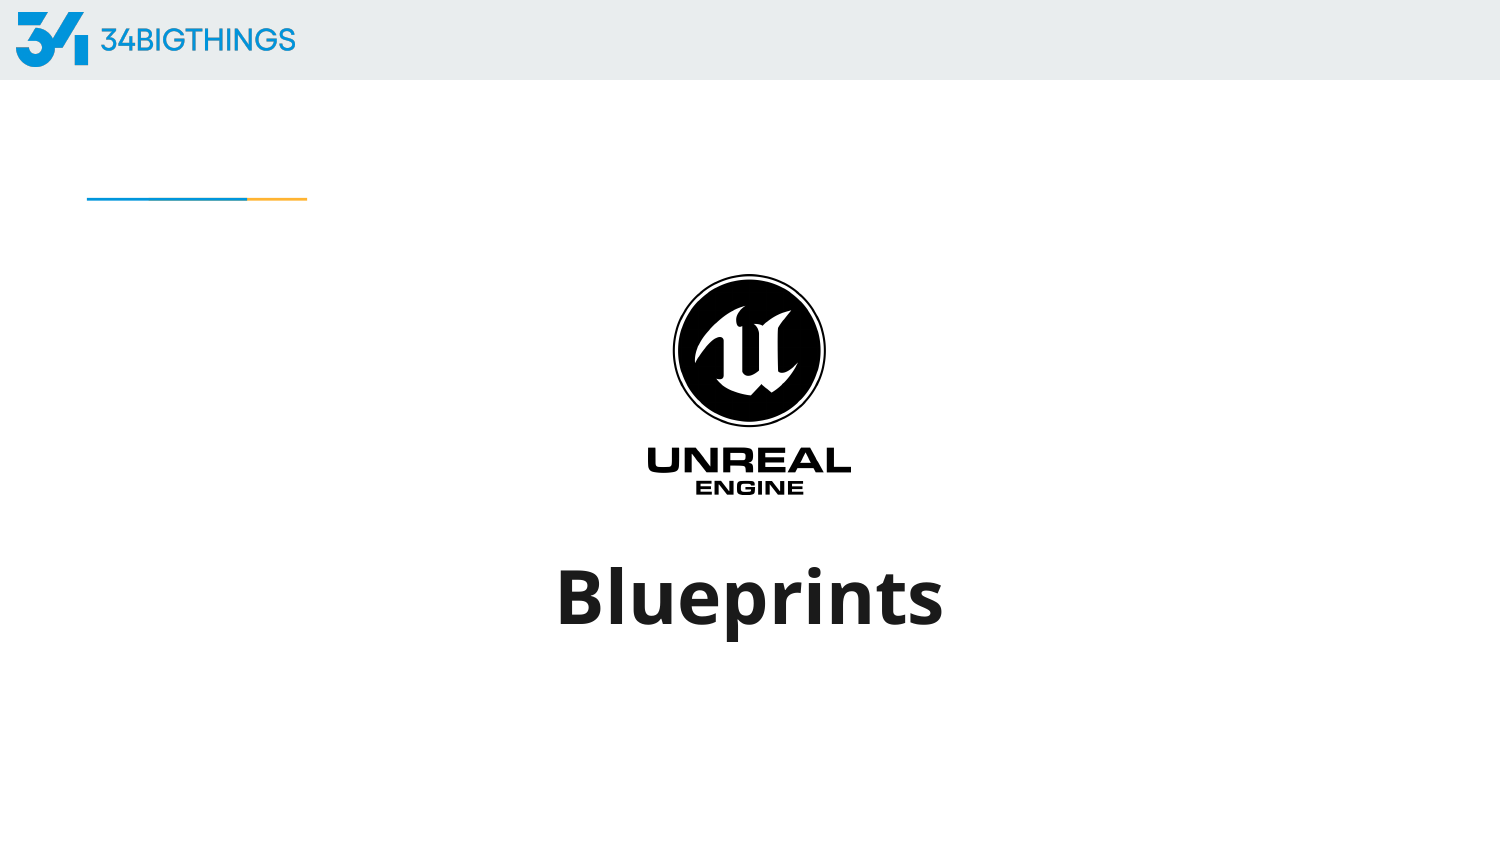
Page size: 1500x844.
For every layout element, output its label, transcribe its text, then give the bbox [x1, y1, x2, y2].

picture [283, 32, 295, 40]
picture [16, 55, 28, 67]
title Blueprints [119, 534, 1381, 644]
picture [648, 274, 852, 496]
picture [43, 12, 295, 67]
picture [16, 12, 67, 53]
